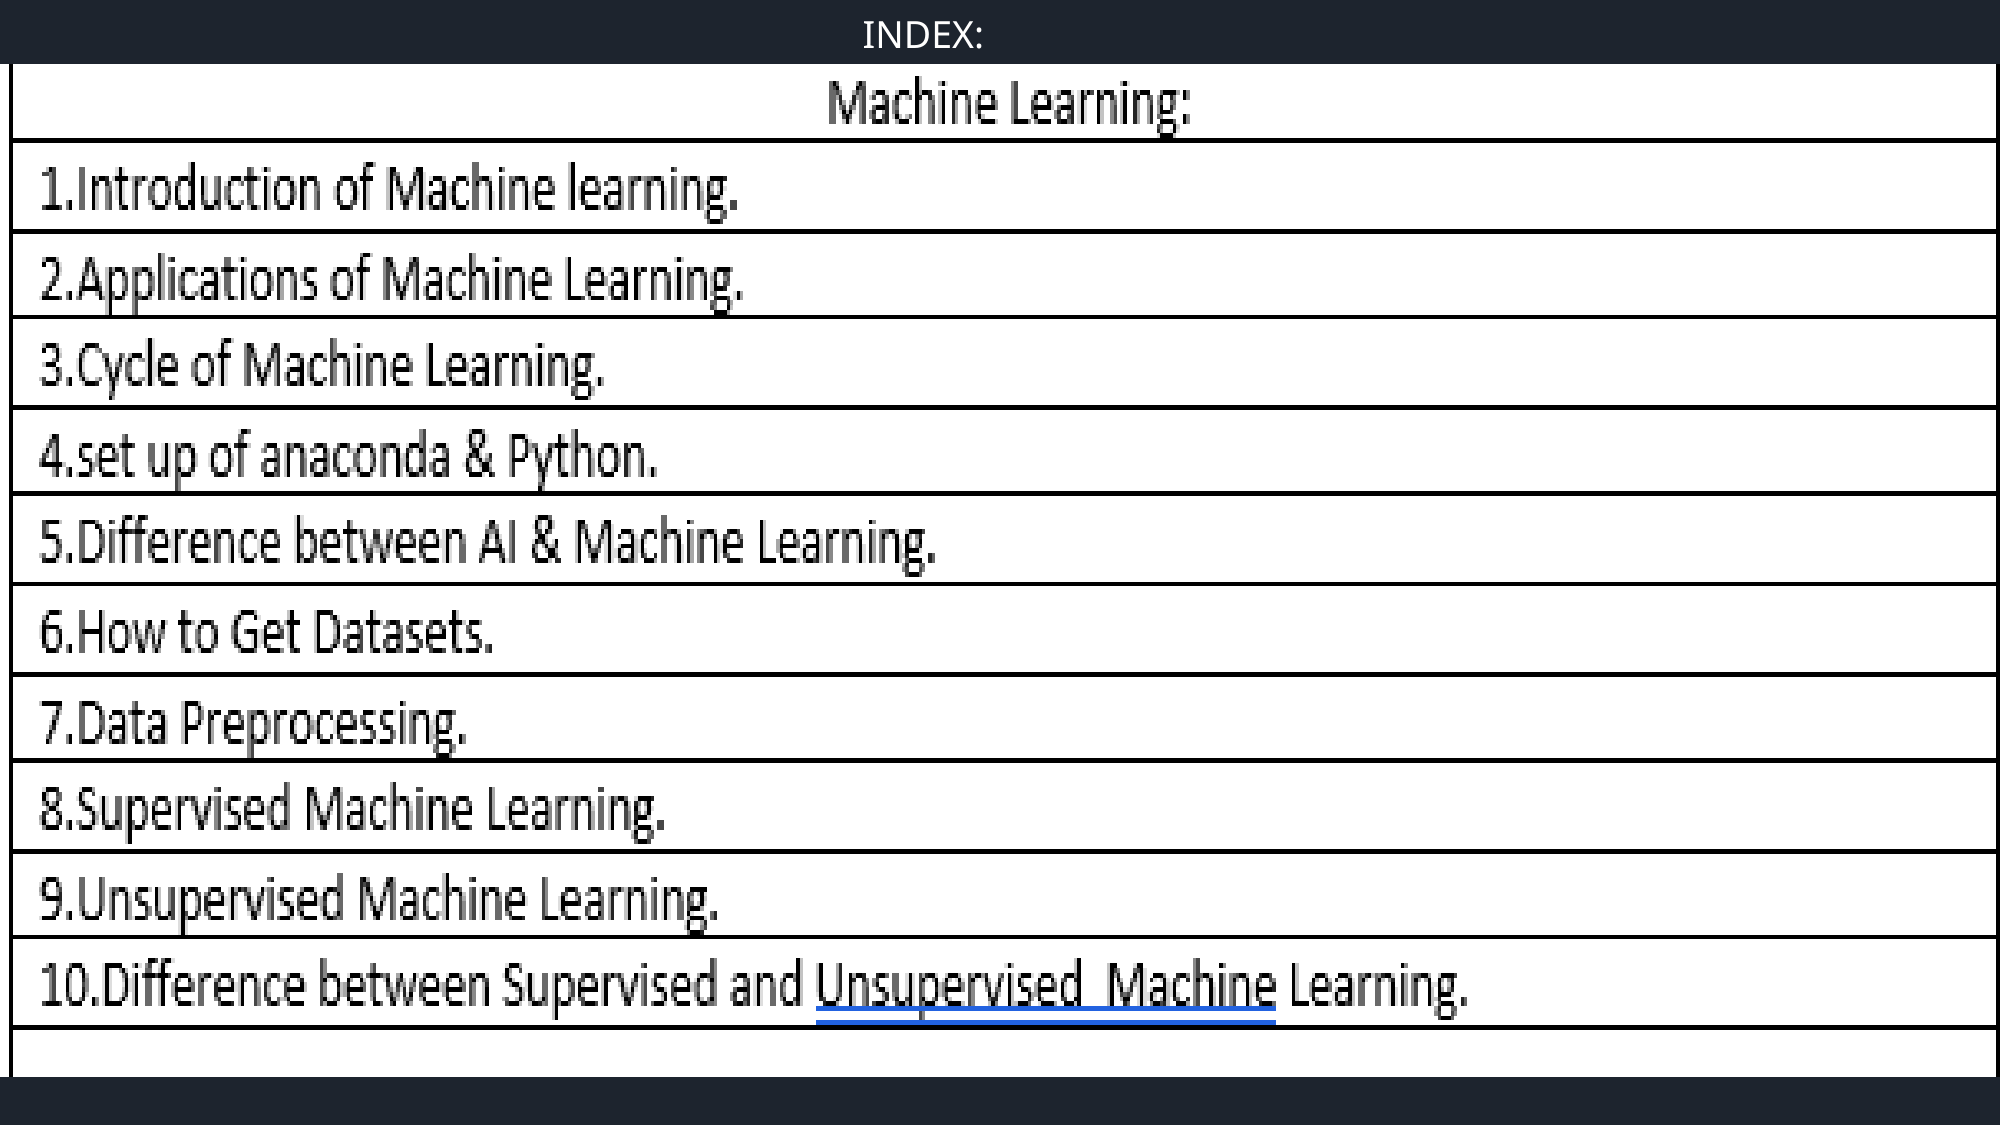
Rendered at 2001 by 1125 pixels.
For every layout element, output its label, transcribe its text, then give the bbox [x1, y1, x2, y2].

text_box INDEX: [676, 4, 1171, 64]
picture [0, 64, 2001, 1077]
